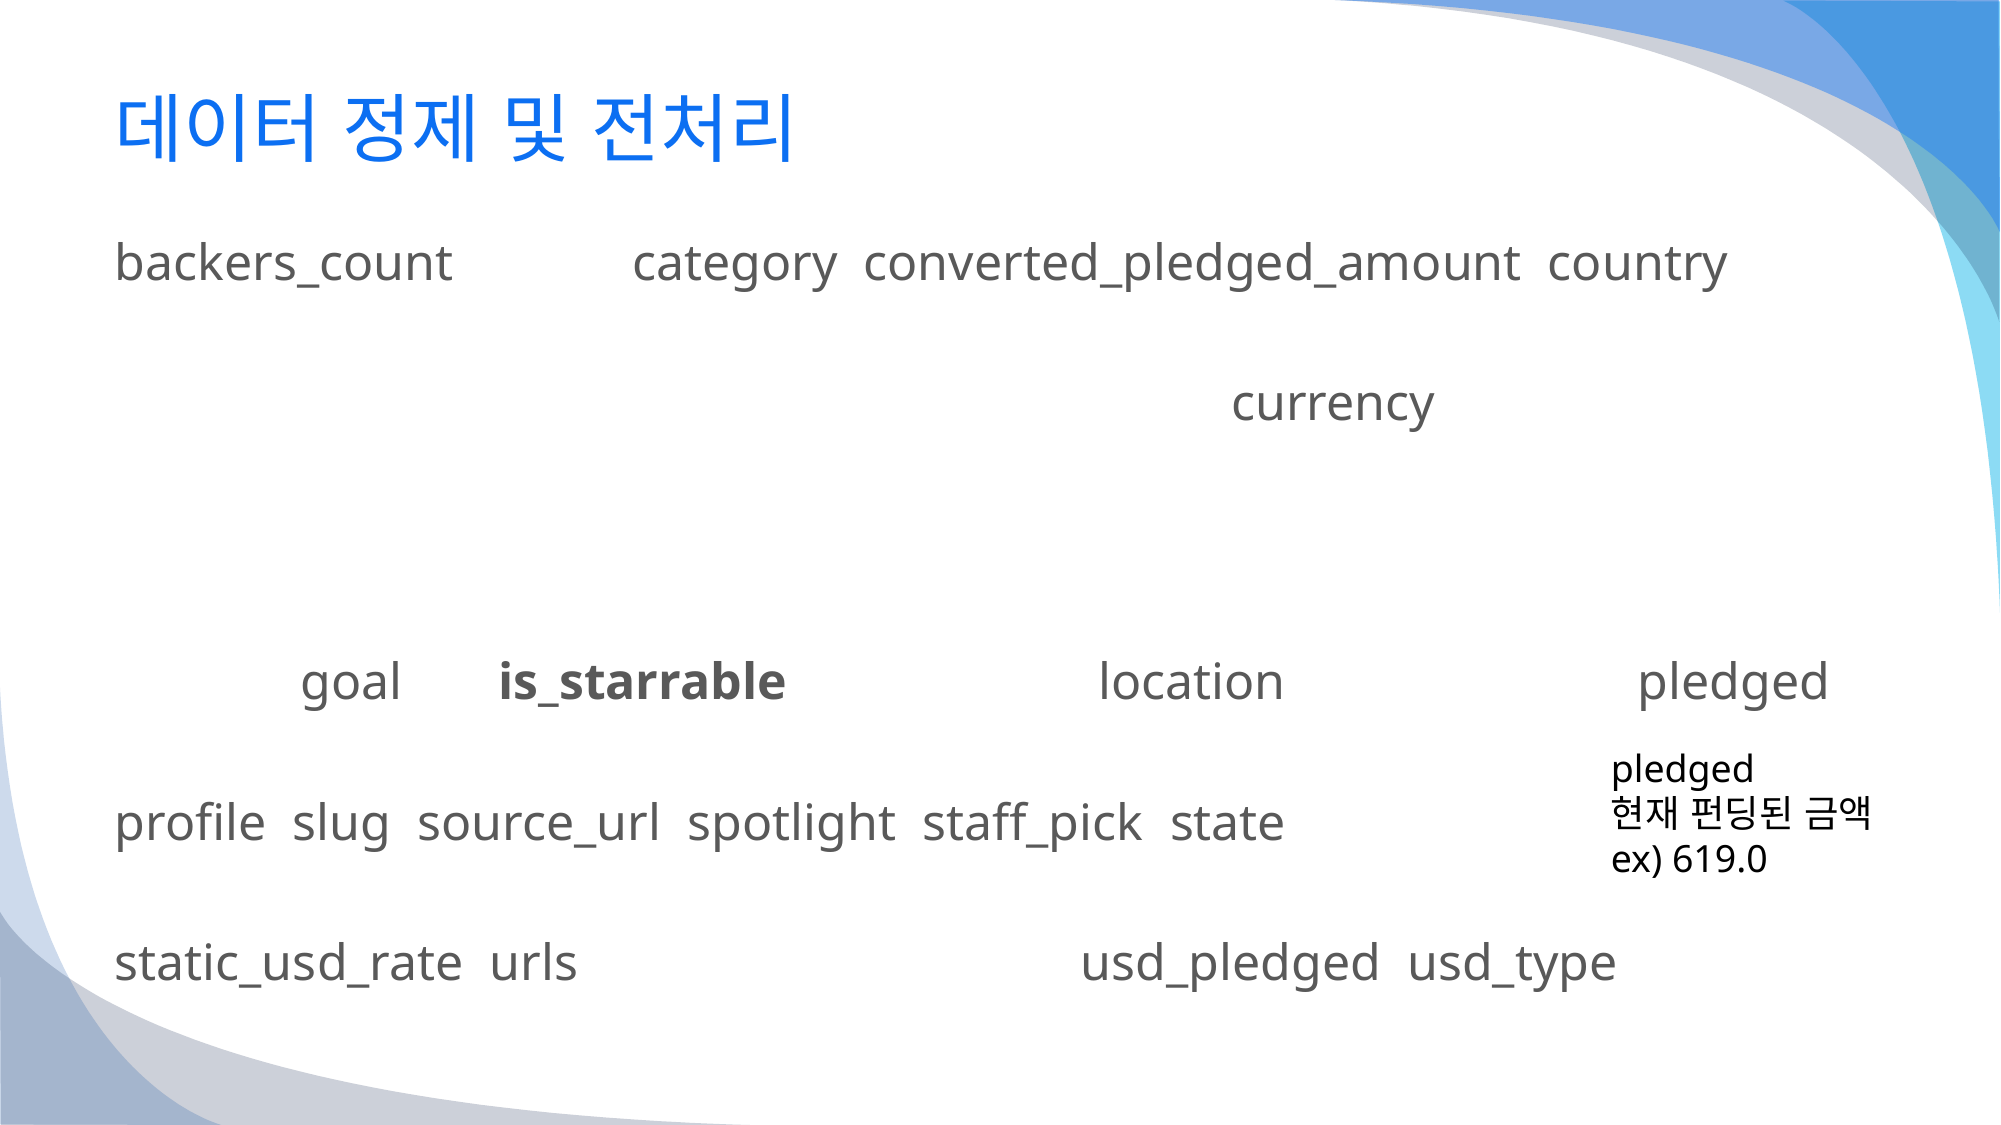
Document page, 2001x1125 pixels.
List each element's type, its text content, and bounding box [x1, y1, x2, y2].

title 데이터 정제 및 전처리 [99, 50, 1900, 202]
text_box pledged 현재 펀딩된 금액 ex) 619.0 [1596, 737, 2000, 887]
list backers_count blurb category converted_pledged_amount country country_displayable_name created_at creator currency currency_symbol currency_trailing_code current_currency deadline disable_communication fx_rate goal id is_starrable launched_atlocation name photo pledged profile slug source_url spotlight staff_pick statestate_changed_at static_usd_rate urls usd_exchange_rate usd_pledged usd_type [99, 222, 1900, 1005]
